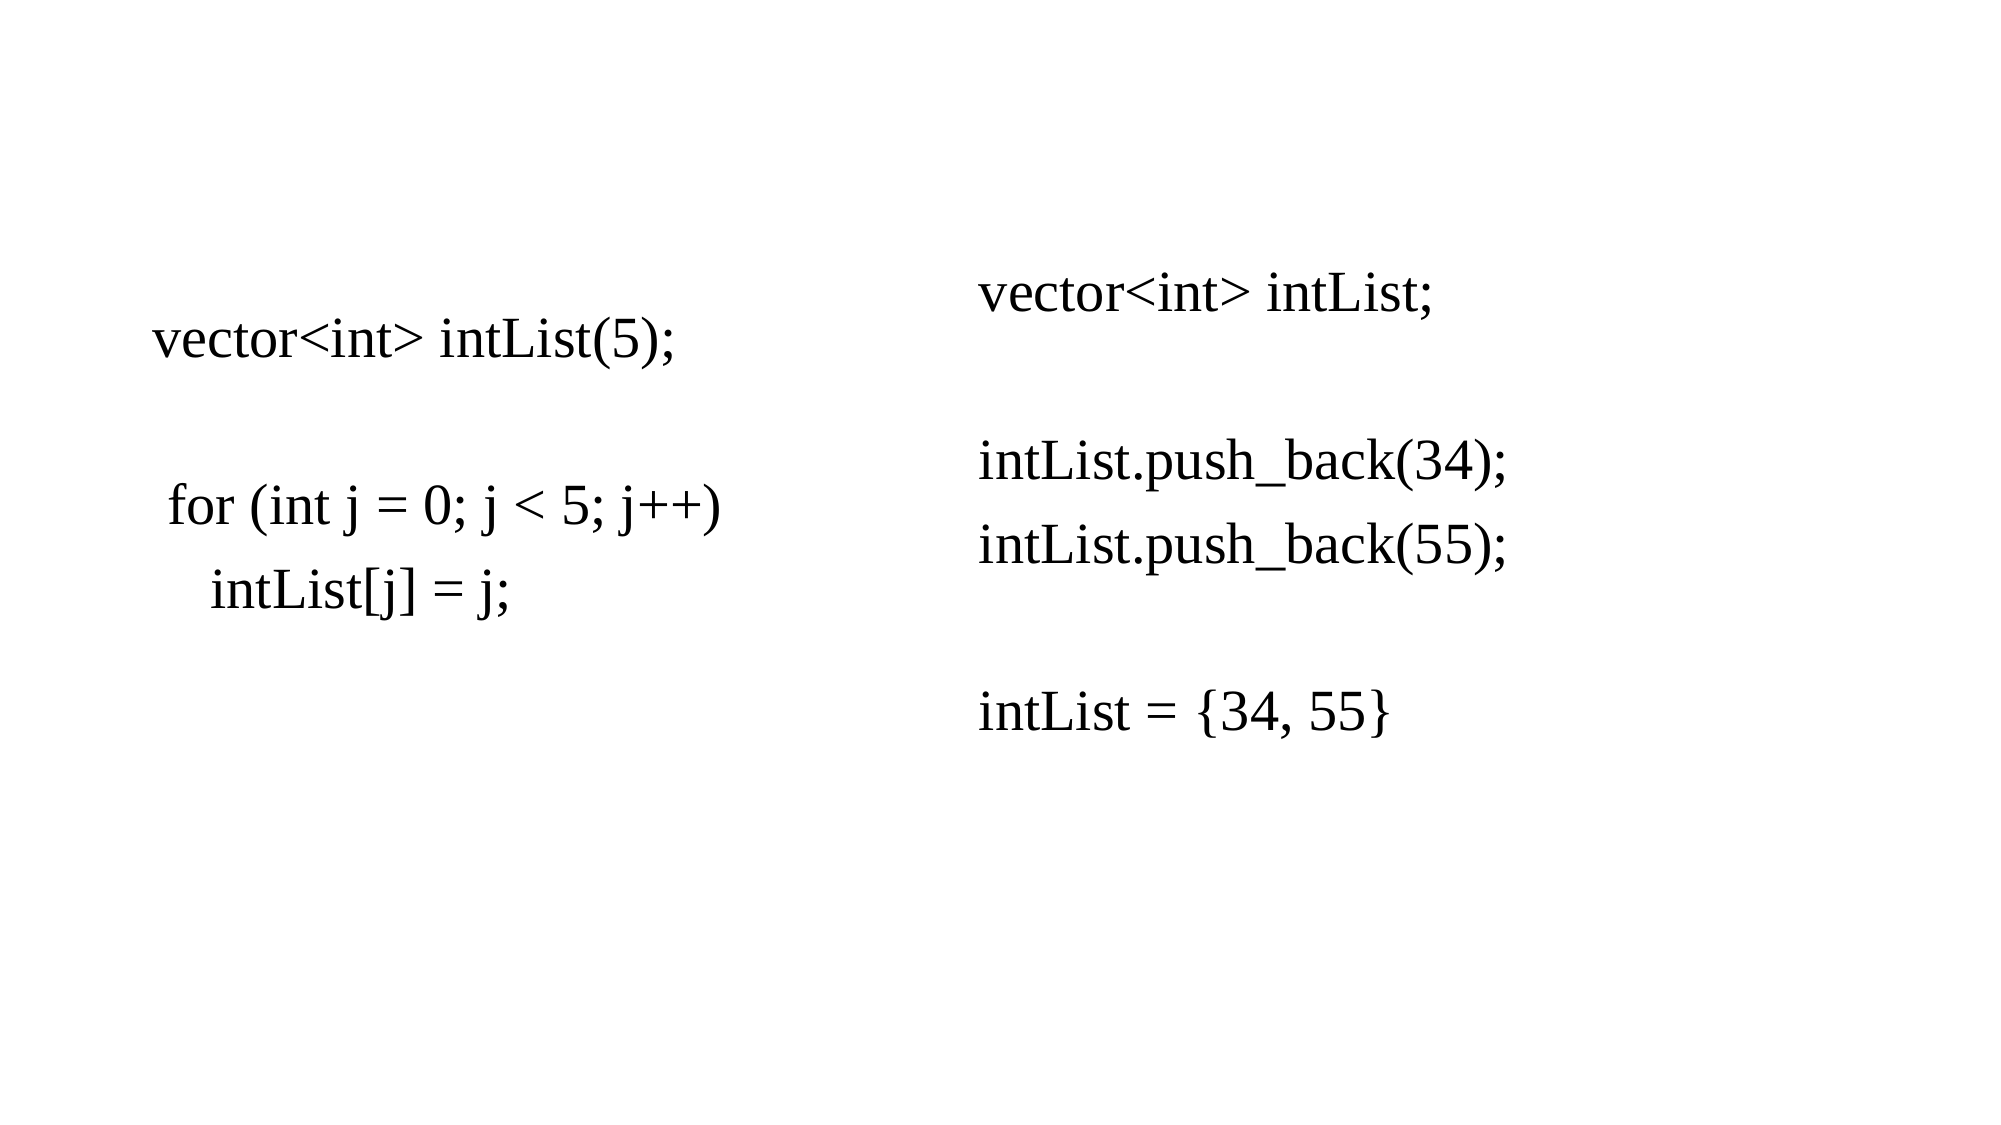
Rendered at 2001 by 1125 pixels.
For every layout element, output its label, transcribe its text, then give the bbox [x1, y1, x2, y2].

text_box vector<int> intList; intList.push_back(34); intList.push_back(55); intList = {34, 55} [964, 254, 1790, 835]
list vector<int> intList(5); for (int j = 0; j < 5; j++) intList[j] = j; [137, 299, 759, 695]
